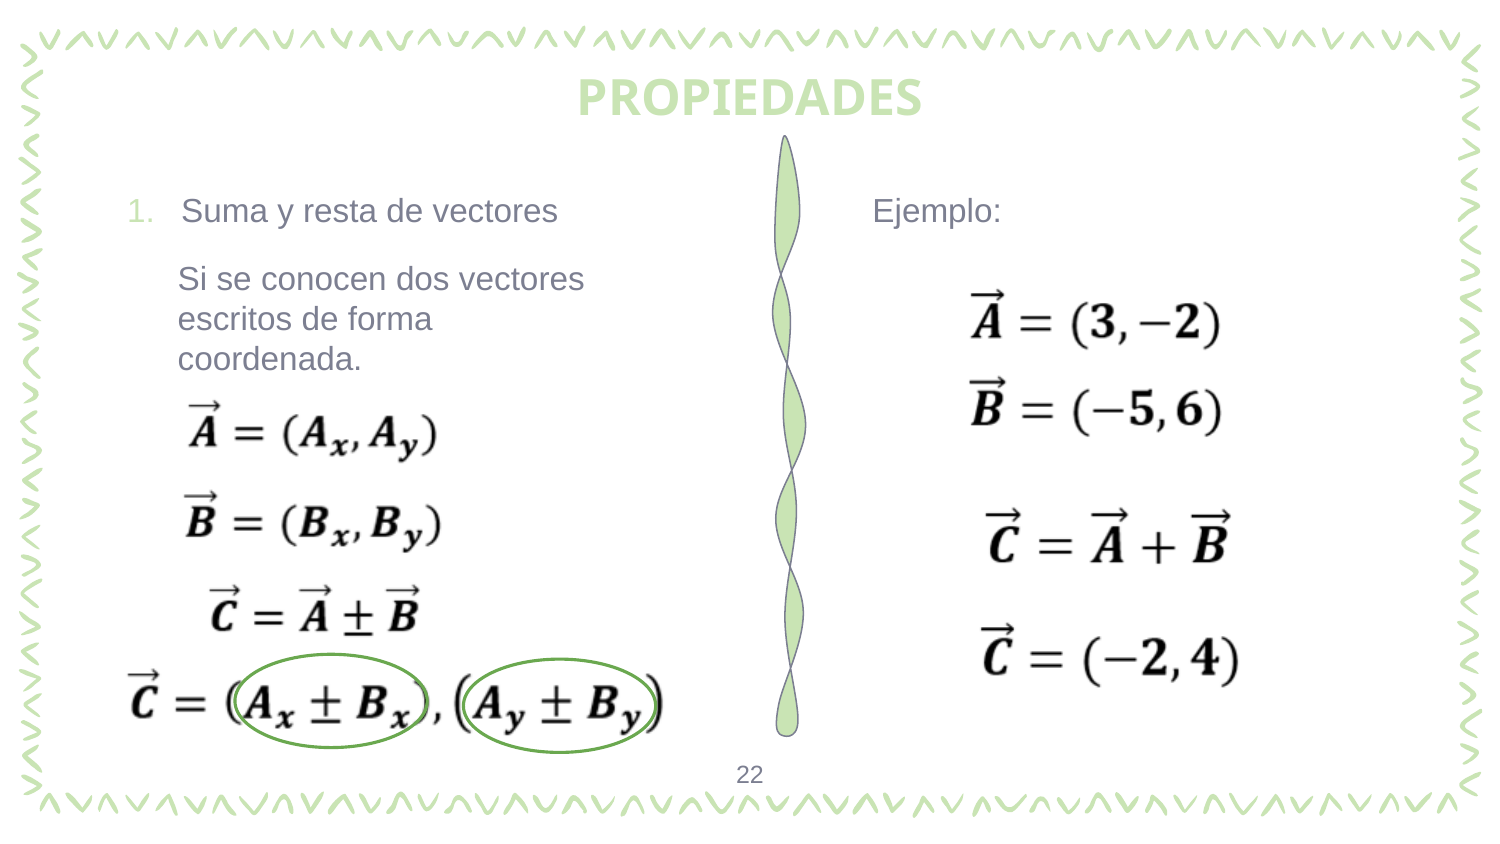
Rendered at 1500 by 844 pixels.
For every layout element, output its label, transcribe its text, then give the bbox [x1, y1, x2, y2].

picture [950, 275, 1233, 451]
picture [971, 614, 1250, 701]
title PROPIEDADES [146, 47, 1354, 141]
slide_number ‹#› [0, 741, 1500, 807]
list Ejemplo: [857, 174, 1251, 268]
picture [175, 391, 455, 568]
picture [202, 569, 428, 652]
picture [976, 501, 1238, 574]
list Suma y resta de vectores [91, 174, 643, 305]
list Si se conocen dos vectores escritos de forma coordenada. [162, 242, 604, 546]
text_box [772, 135, 806, 737]
picture [120, 658, 673, 742]
